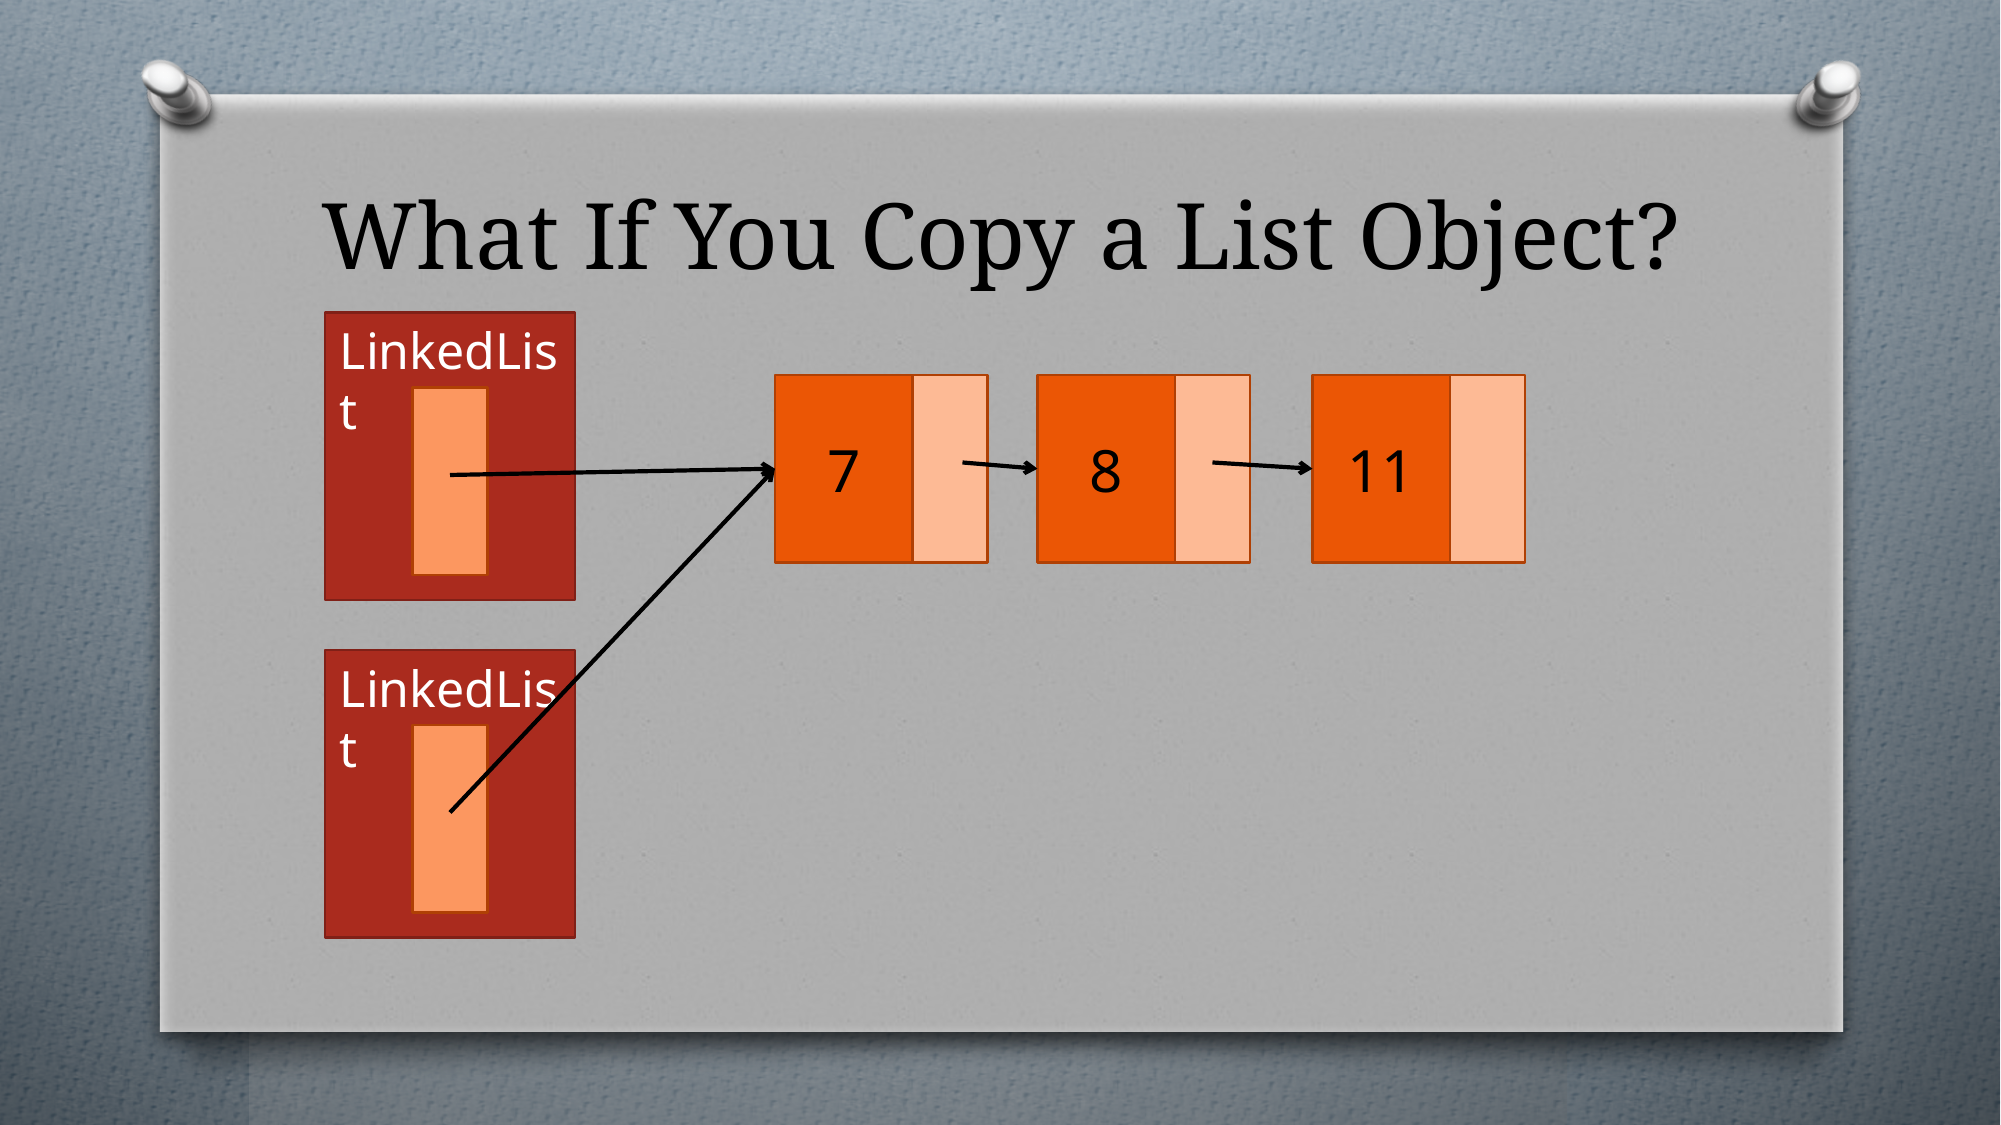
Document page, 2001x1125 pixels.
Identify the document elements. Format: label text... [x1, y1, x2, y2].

picture [1764, 30, 1911, 161]
title What If You Copy a List Object? [239, 134, 1763, 332]
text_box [1212, 462, 1313, 469]
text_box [449, 468, 776, 476]
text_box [774, 374, 988, 563]
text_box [962, 462, 1038, 469]
picture [107, 24, 256, 158]
text_box [411, 386, 489, 576]
text_box [411, 724, 489, 914]
text_box LinkedList [324, 649, 576, 939]
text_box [440, 477, 785, 804]
text_box LinkedList [324, 311, 576, 601]
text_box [1312, 374, 1526, 563]
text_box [1037, 374, 1251, 563]
